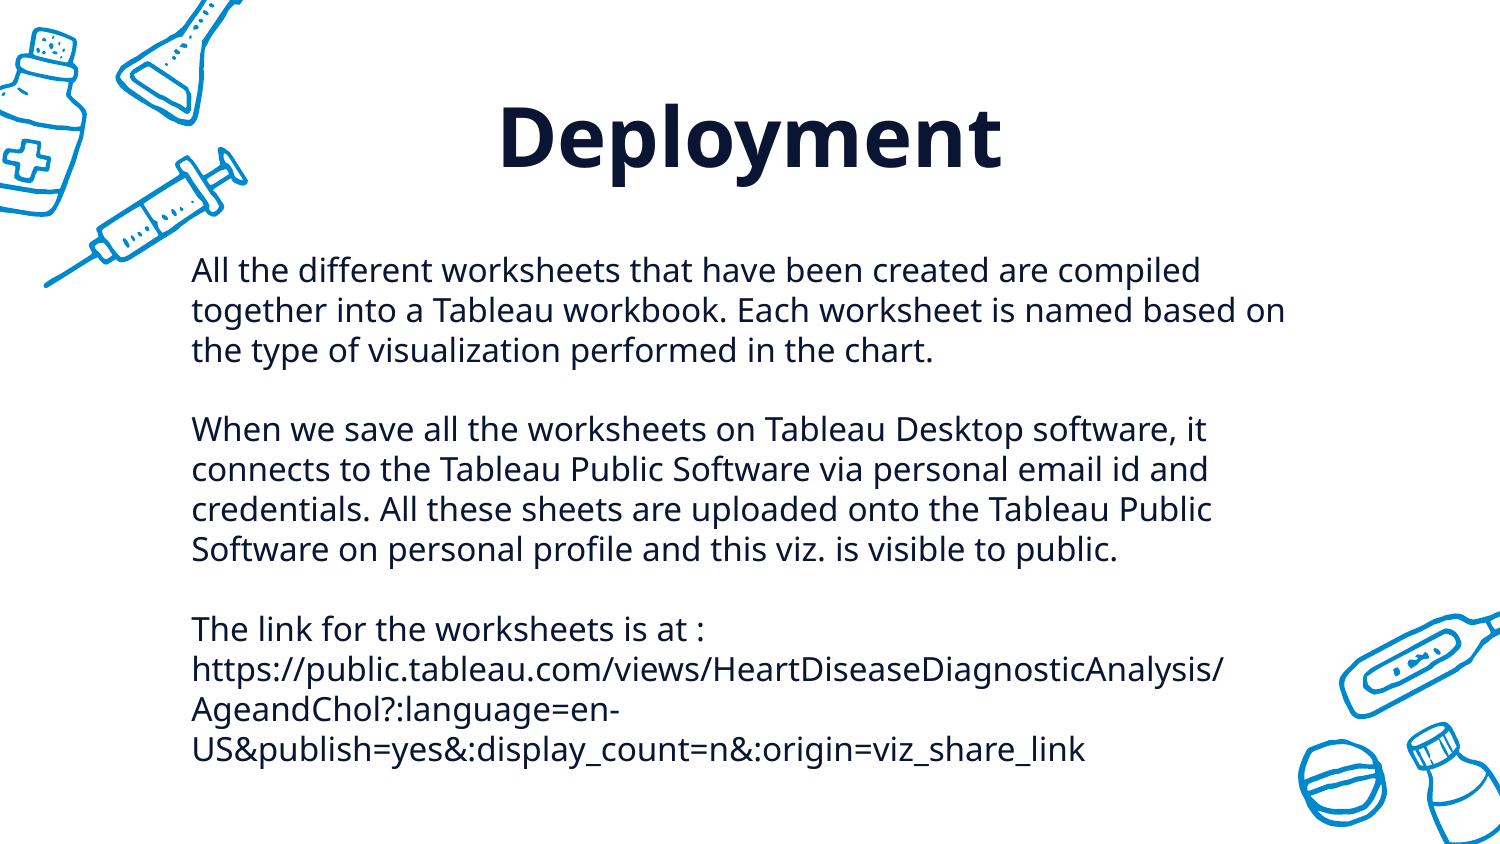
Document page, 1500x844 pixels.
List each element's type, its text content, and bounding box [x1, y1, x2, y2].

title Deployment [118, 69, 1382, 175]
text_box All the different worksheets that have been created are compiled together into a Tableau workbook. Each worksheet is named based on the type of visualization performed in the chart. When we save all the worksheets on Tableau Desktop software, it connects to the Tableau Public Software via personal email id and credentials. All these sheets are uploaded onto the Tableau Public Software on personal profile and this viz. is visible to public. The link for the worksheets is at : https://public.tableau.com/views/HeartDiseaseDiagnosticAnalysis/AgeandChol?:language=en-US&publish=yes&:display_count=n&:origin=viz_share_link [176, 233, 1316, 783]
